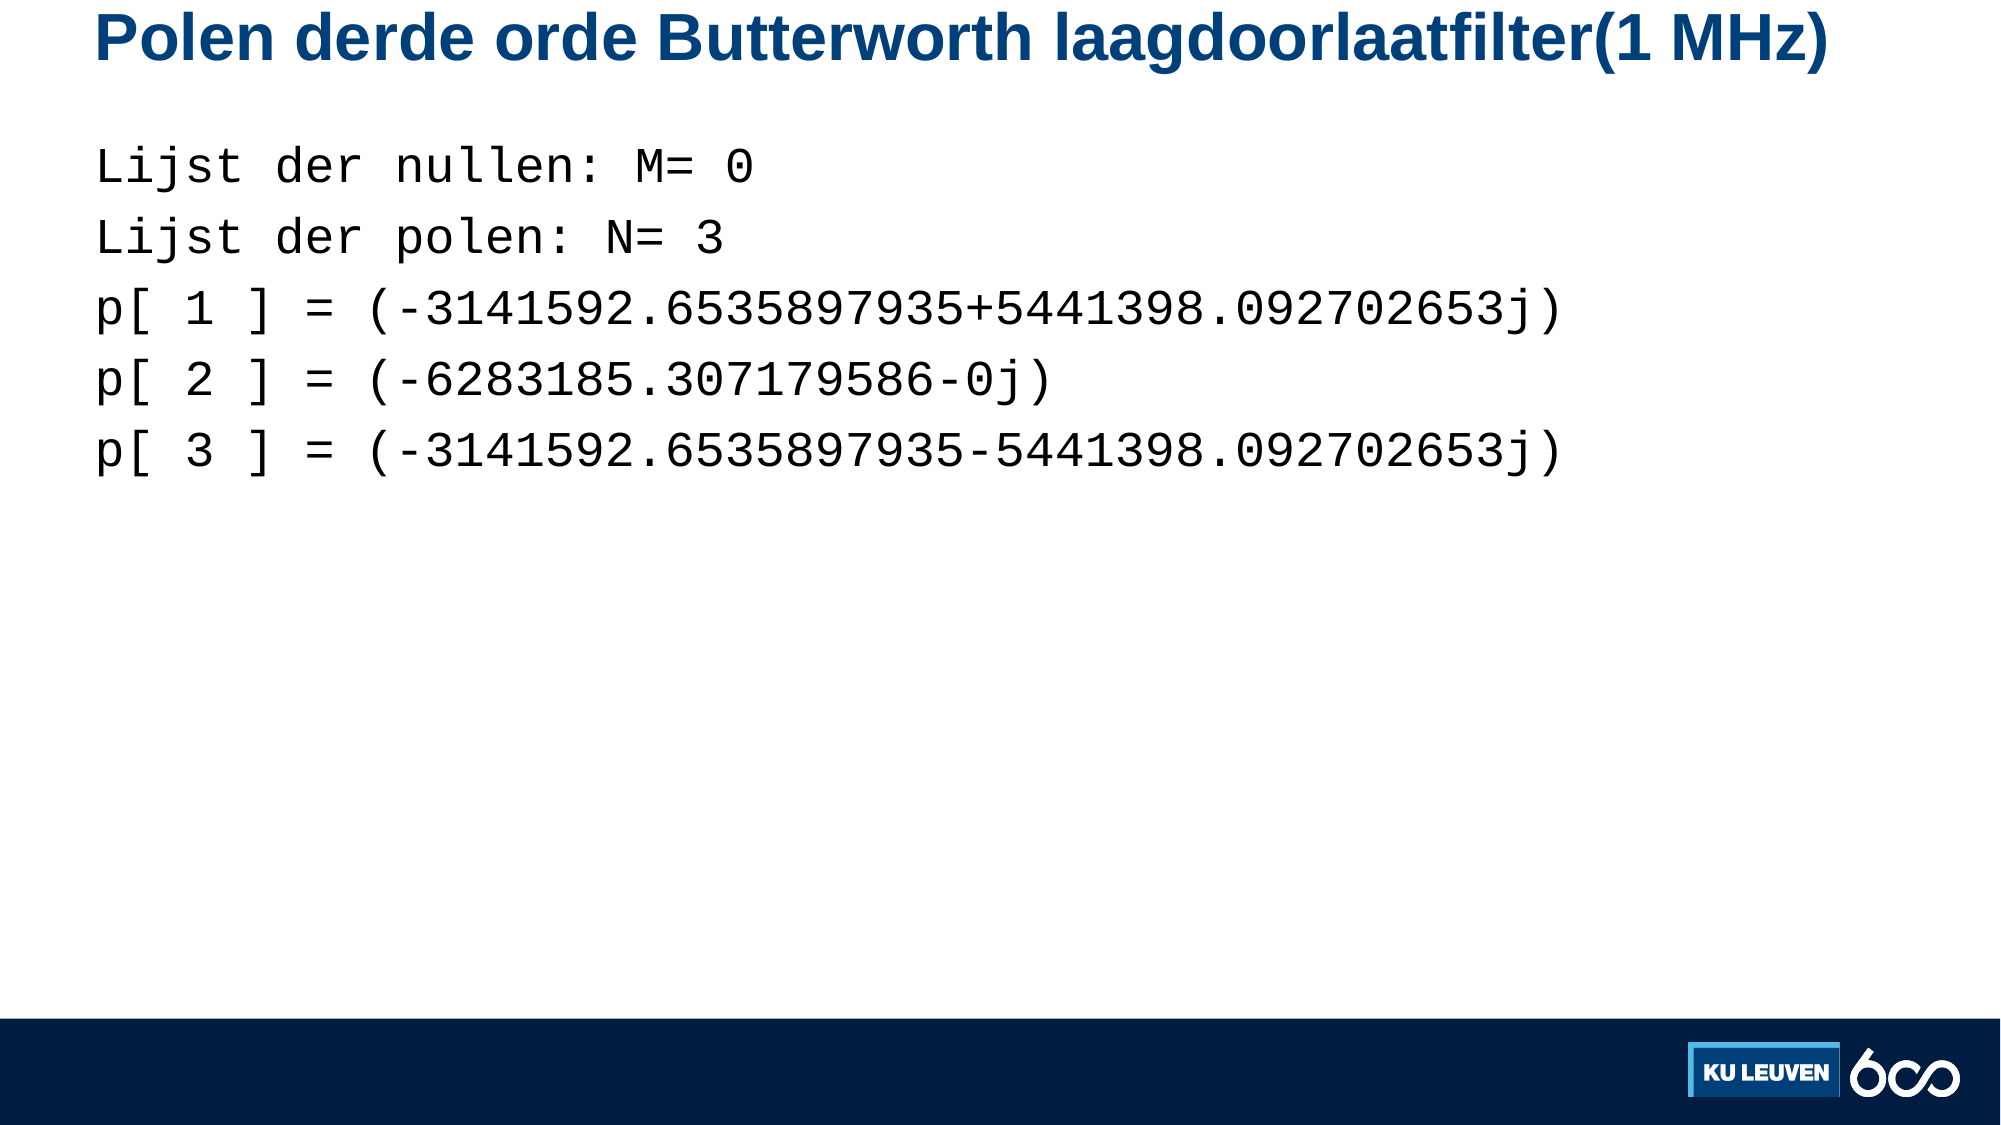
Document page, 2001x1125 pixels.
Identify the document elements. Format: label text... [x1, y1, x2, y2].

list Lijst der nullen: M= 0 Lijst der polen: N= 3 p[ 1 ] = (-3141592.6535897935+5441398.092702653j) p[ 2 ] = (-6283185.307179586-0j) p[ 3 ] = (-3141592.6535897935-5441398.092702653j) [94, 142, 1900, 993]
title Polen derde orde Butterworth laagdoorlaatfilter(1 MHz) [94, 2, 1906, 110]
picture [1688, 1042, 1960, 1097]
